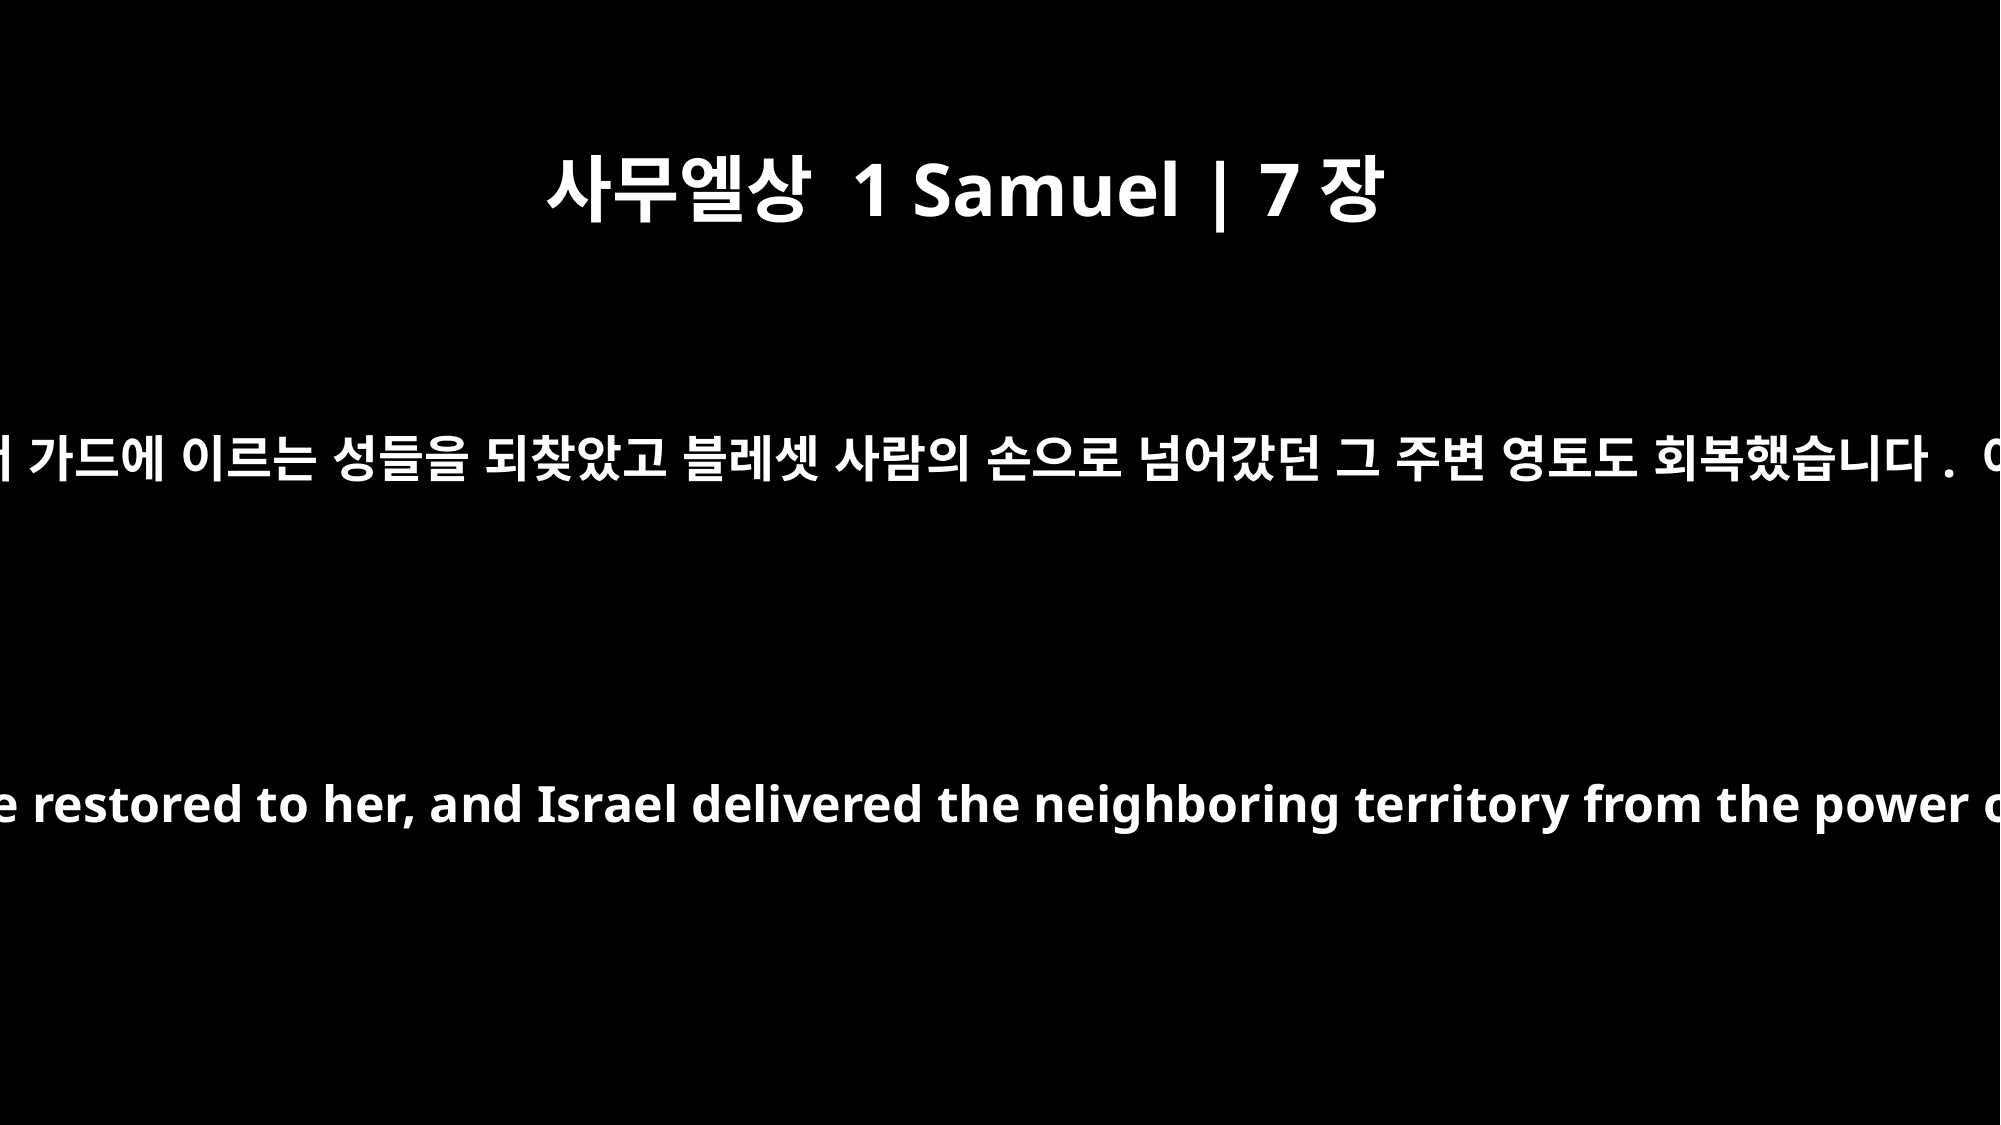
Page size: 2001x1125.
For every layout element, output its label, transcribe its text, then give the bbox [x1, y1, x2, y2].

text_box 14 블레셋 사람들이 이스라엘에게서 빼앗아 갔던 에그론에서 가드에 이르는 성들을 되찾았고 블레셋 사람의 손으로 넘어갔던 그 주변 영토도 회복했습니다. 이스라엘은 아모리 사람들과도 평화롭게 지냈습니다. [0, 359, 2000, 495]
text_box 사무엘상 1 Samuel | 7장 [530, 136, 1402, 239]
text_box The towns from Ekron to Gath that the Philistines had captured from Israel were restored to her, and Israel delivered the neighboring territory from the power of the Philistines. And there was peace between Israel and the Amorites. [0, 764, 2000, 840]
